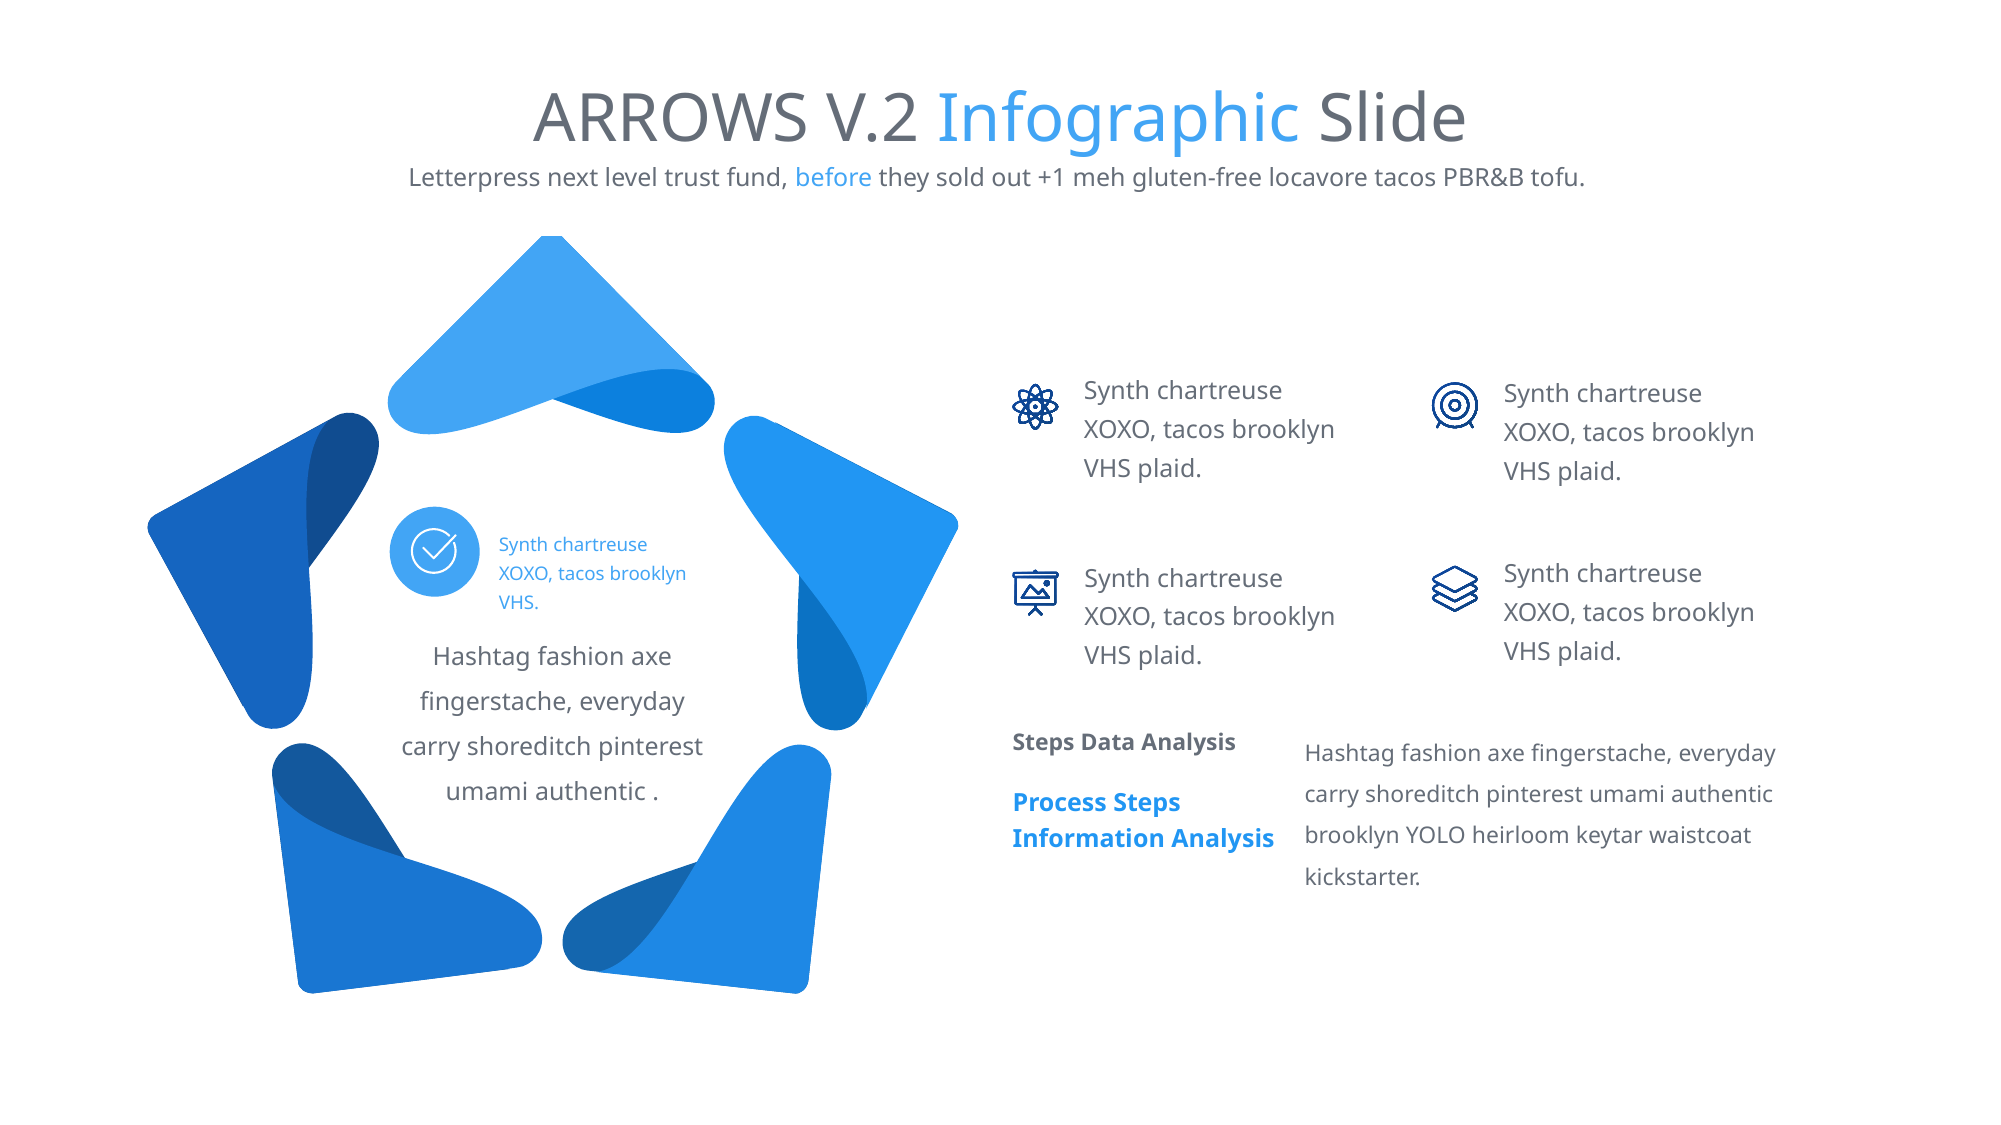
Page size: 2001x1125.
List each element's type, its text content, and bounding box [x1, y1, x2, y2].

text_box Letterpress next level trust fund, before they sold out +1 meh gluten-free locavore tacos PBR&B tofu. [393, 154, 1609, 199]
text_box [1012, 358, 1374, 453]
text_box Process Steps Information Analysis [1012, 781, 1276, 943]
text_box ARROWS V.2 Infographic Slide [381, 66, 1621, 162]
text_box Steps Data Analysis [1012, 730, 1289, 781]
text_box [1012, 545, 1362, 640]
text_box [145, 236, 961, 995]
text_box Hashtag fashion axe fingerstache, everyday carry shoreditch pinterest umami authentic brooklyn YOLO heirloom keytar waistcoat kickstarter. [1289, 717, 1793, 897]
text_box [1431, 540, 1793, 635]
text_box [1431, 361, 1793, 456]
